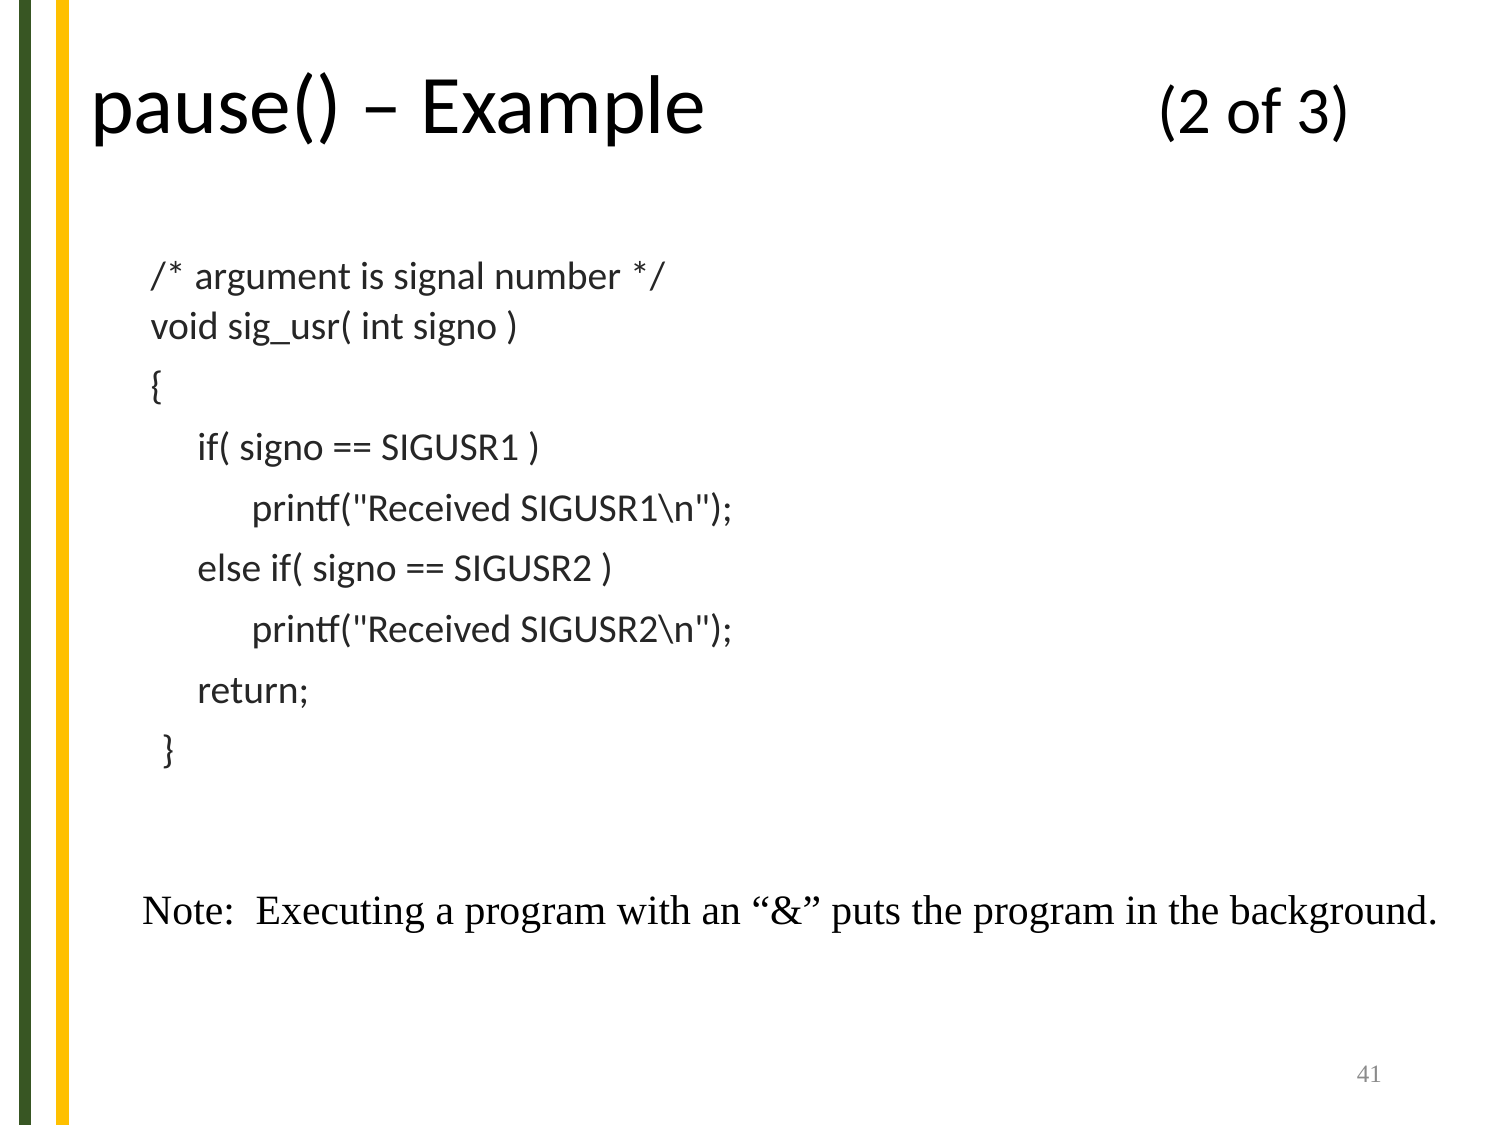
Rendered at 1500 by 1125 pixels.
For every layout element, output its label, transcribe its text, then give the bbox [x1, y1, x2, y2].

text_box /* argument is signal number */ void sig_usr( int signo ) { if( signo == SIGUSR1 ) printf("Received SIGUSR1\n"); else if( signo == SIGUSR2 ) printf("Received SIGUSR2\n"); return; } [135, 249, 813, 811]
text_box Note: Executing a program with an “&” puts the program in the background. [127, 875, 1454, 940]
slide_number 41 [1059, 1042, 1397, 1103]
title pause() – Example (2 of 3) [75, 0, 1413, 238]
